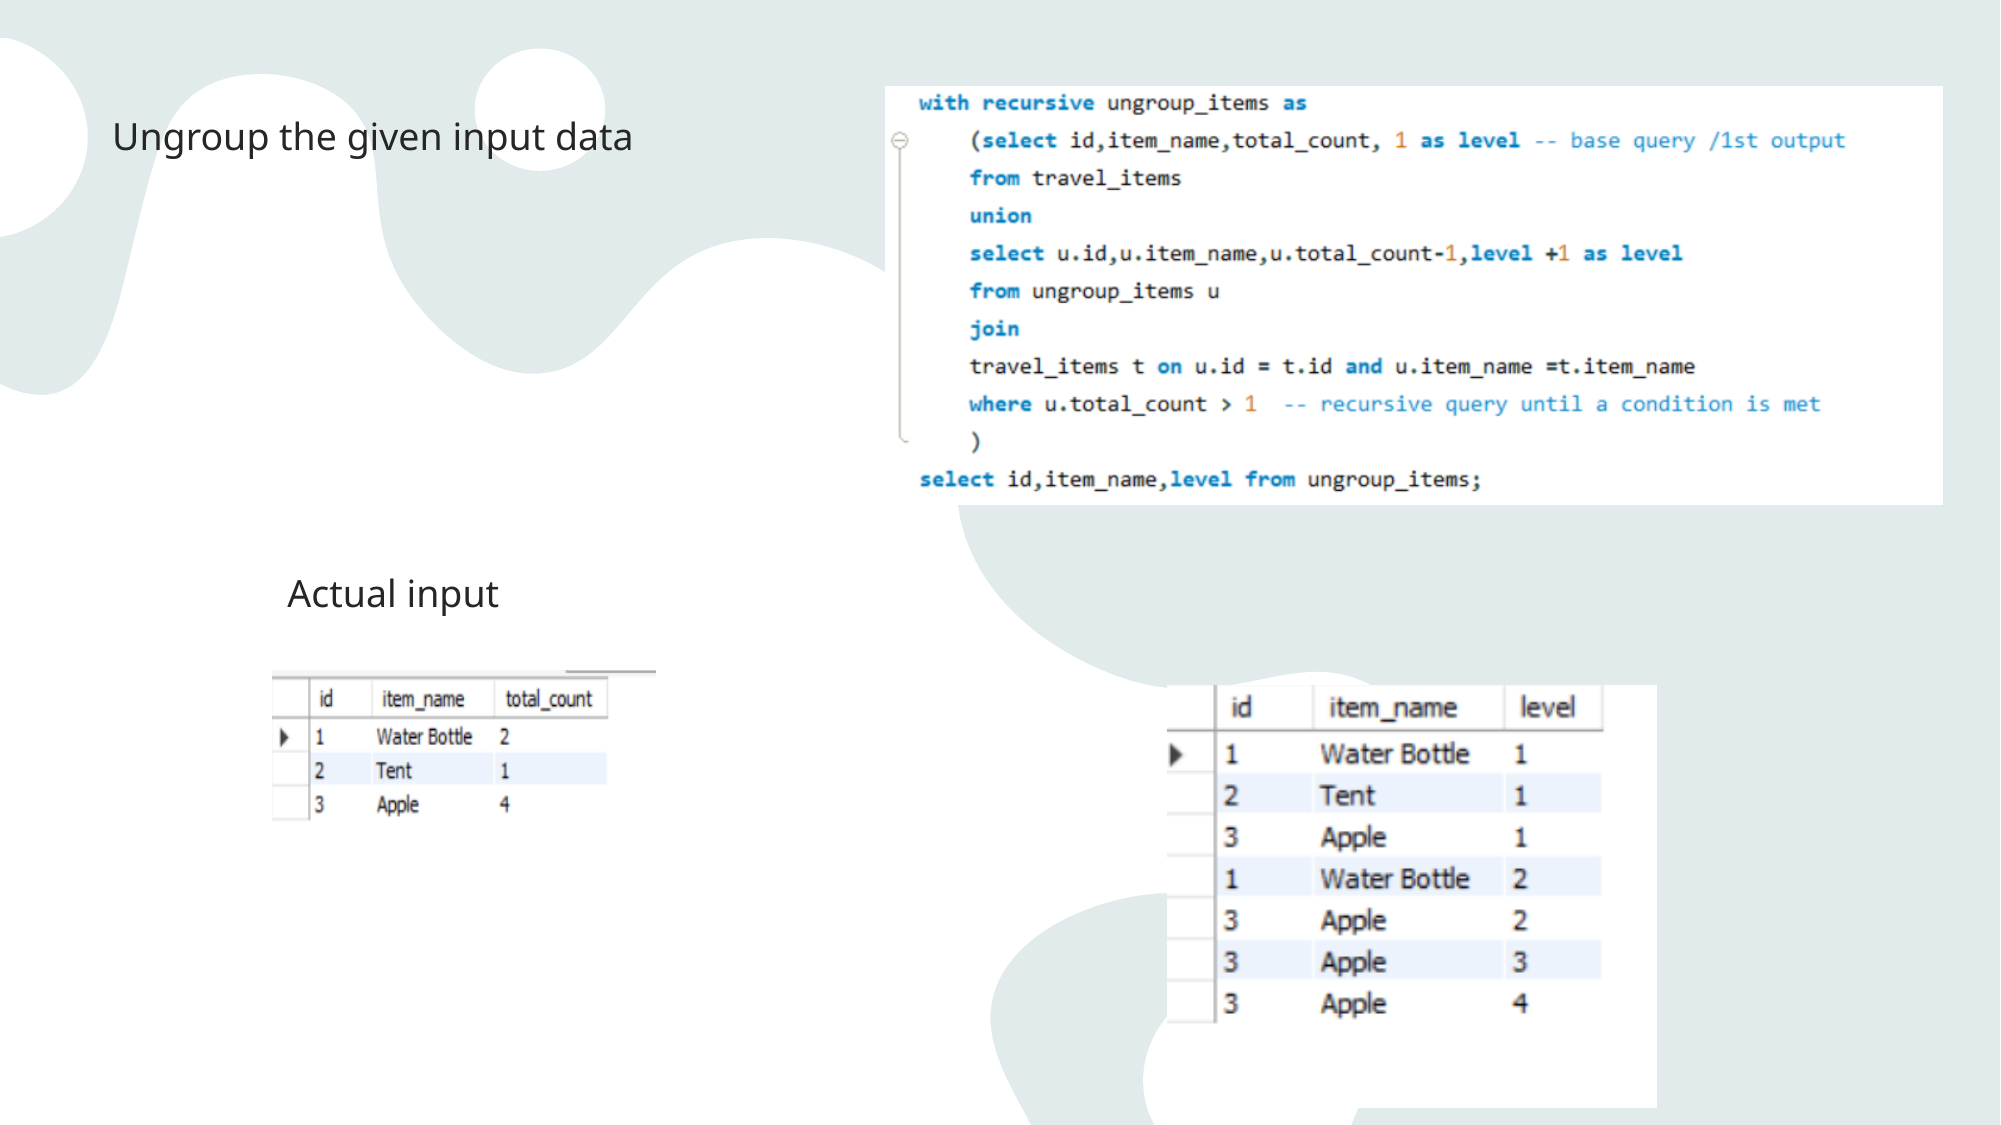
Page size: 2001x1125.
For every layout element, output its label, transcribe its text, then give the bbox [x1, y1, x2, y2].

text_box Actual input [272, 562, 575, 623]
text_box Ungroup the given input data [87, 105, 885, 166]
picture [1167, 685, 1657, 1108]
picture [885, 86, 1943, 505]
picture [272, 670, 656, 890]
